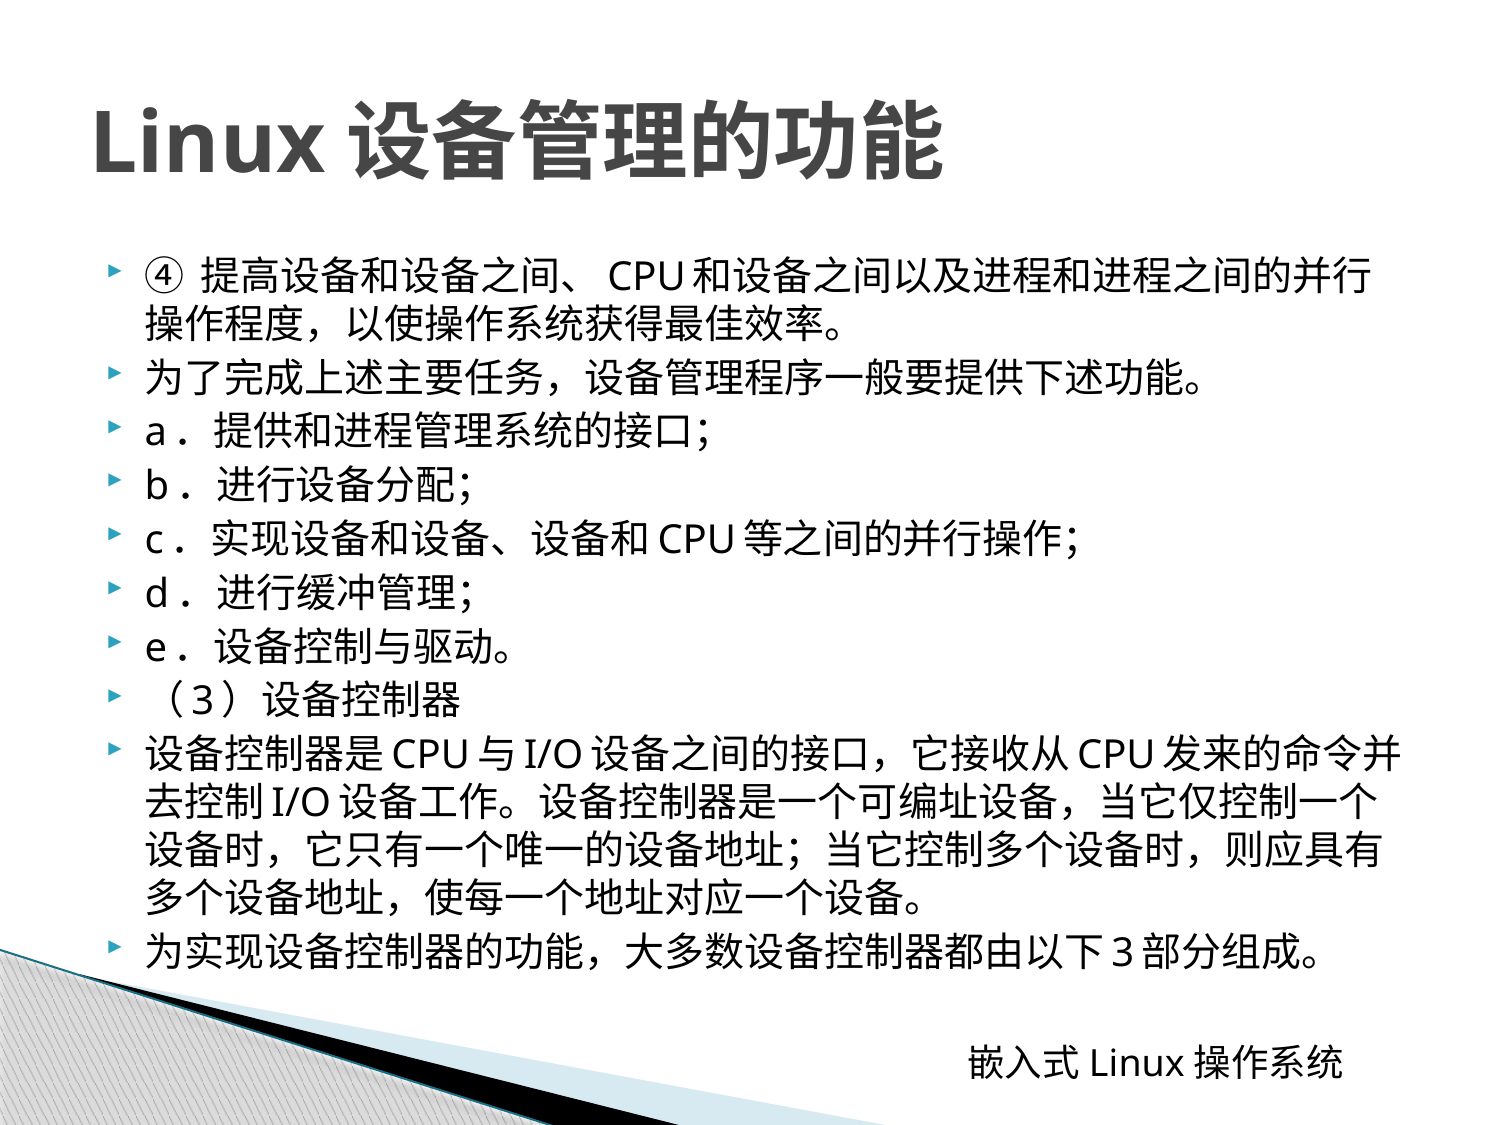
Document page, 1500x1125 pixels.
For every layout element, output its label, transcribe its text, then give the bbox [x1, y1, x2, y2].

text_box 嵌入式Linux操作系统 [867, 1031, 1430, 1091]
title Linux设备管理的功能 [75, 45, 1425, 233]
list ④ 提高设备和设备之间、CPU和设备之间以及进程和进程之间的并行操作程度，以使操作系统获得最佳效率。 为了完成上述主要任务，设备管理程序一般要提供下述功能。 a．提供和进程管理系统的接口； b．进行设备分配； c．实现设备和设备、设备和CPU等之间的并行操作； d．进行缓冲管理； e．设备控制与驱动。 （3）设备控制器 设备控制器是CPU与I/O设备之间的接口，它接收从CPU发来的命令并去控制I/O设备工作。设备控制器是一个可编址设备，当它仅控制一个设备时，它只有一个唯一的设备地址；当它控制多个设备时，则应具有多个设备地址，使每一个地址对应一个设备。 为实现设备控制器的功能，大多数设备控制器都由以下3部分组成。 [75, 243, 1425, 986]
